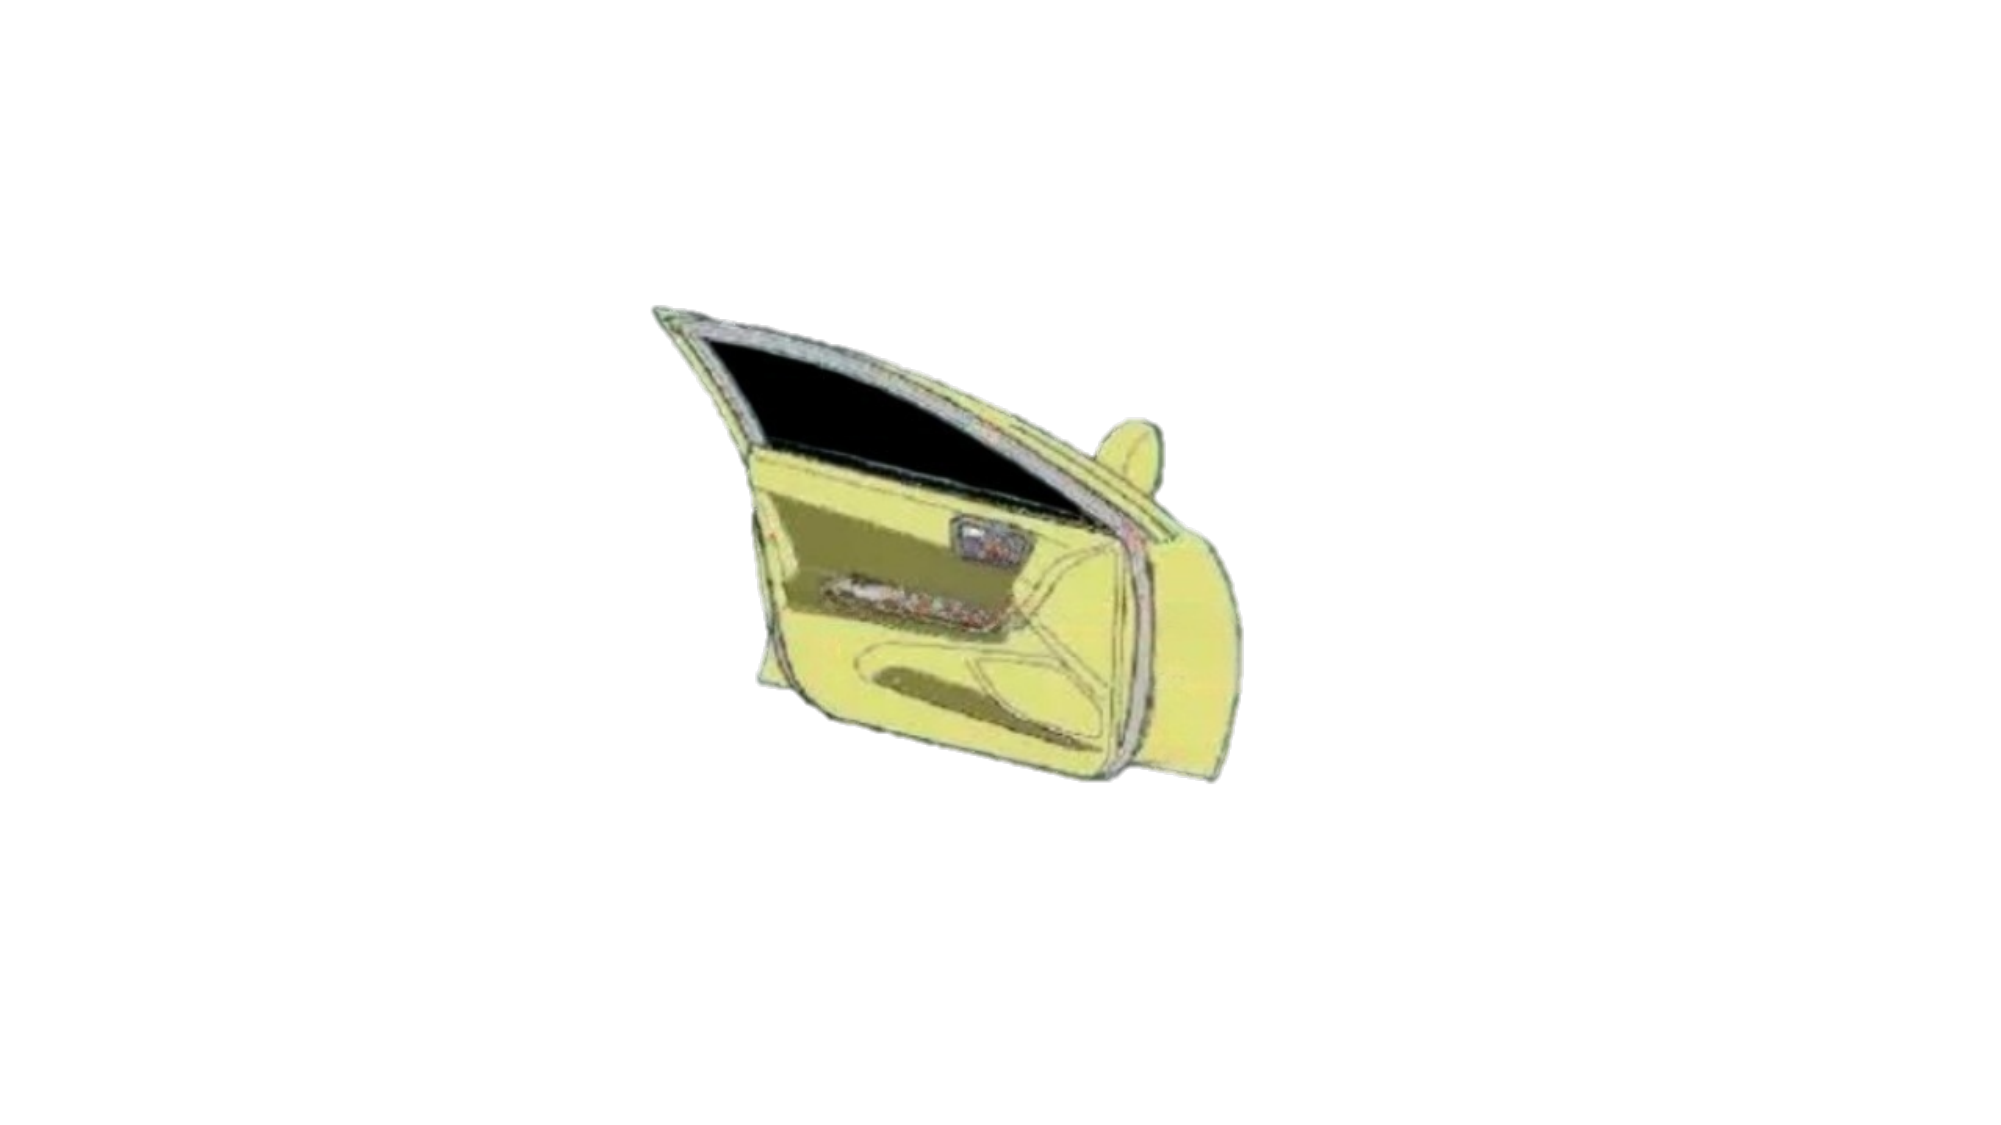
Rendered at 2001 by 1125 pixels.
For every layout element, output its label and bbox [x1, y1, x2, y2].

picture [221, 74, 1779, 1050]
